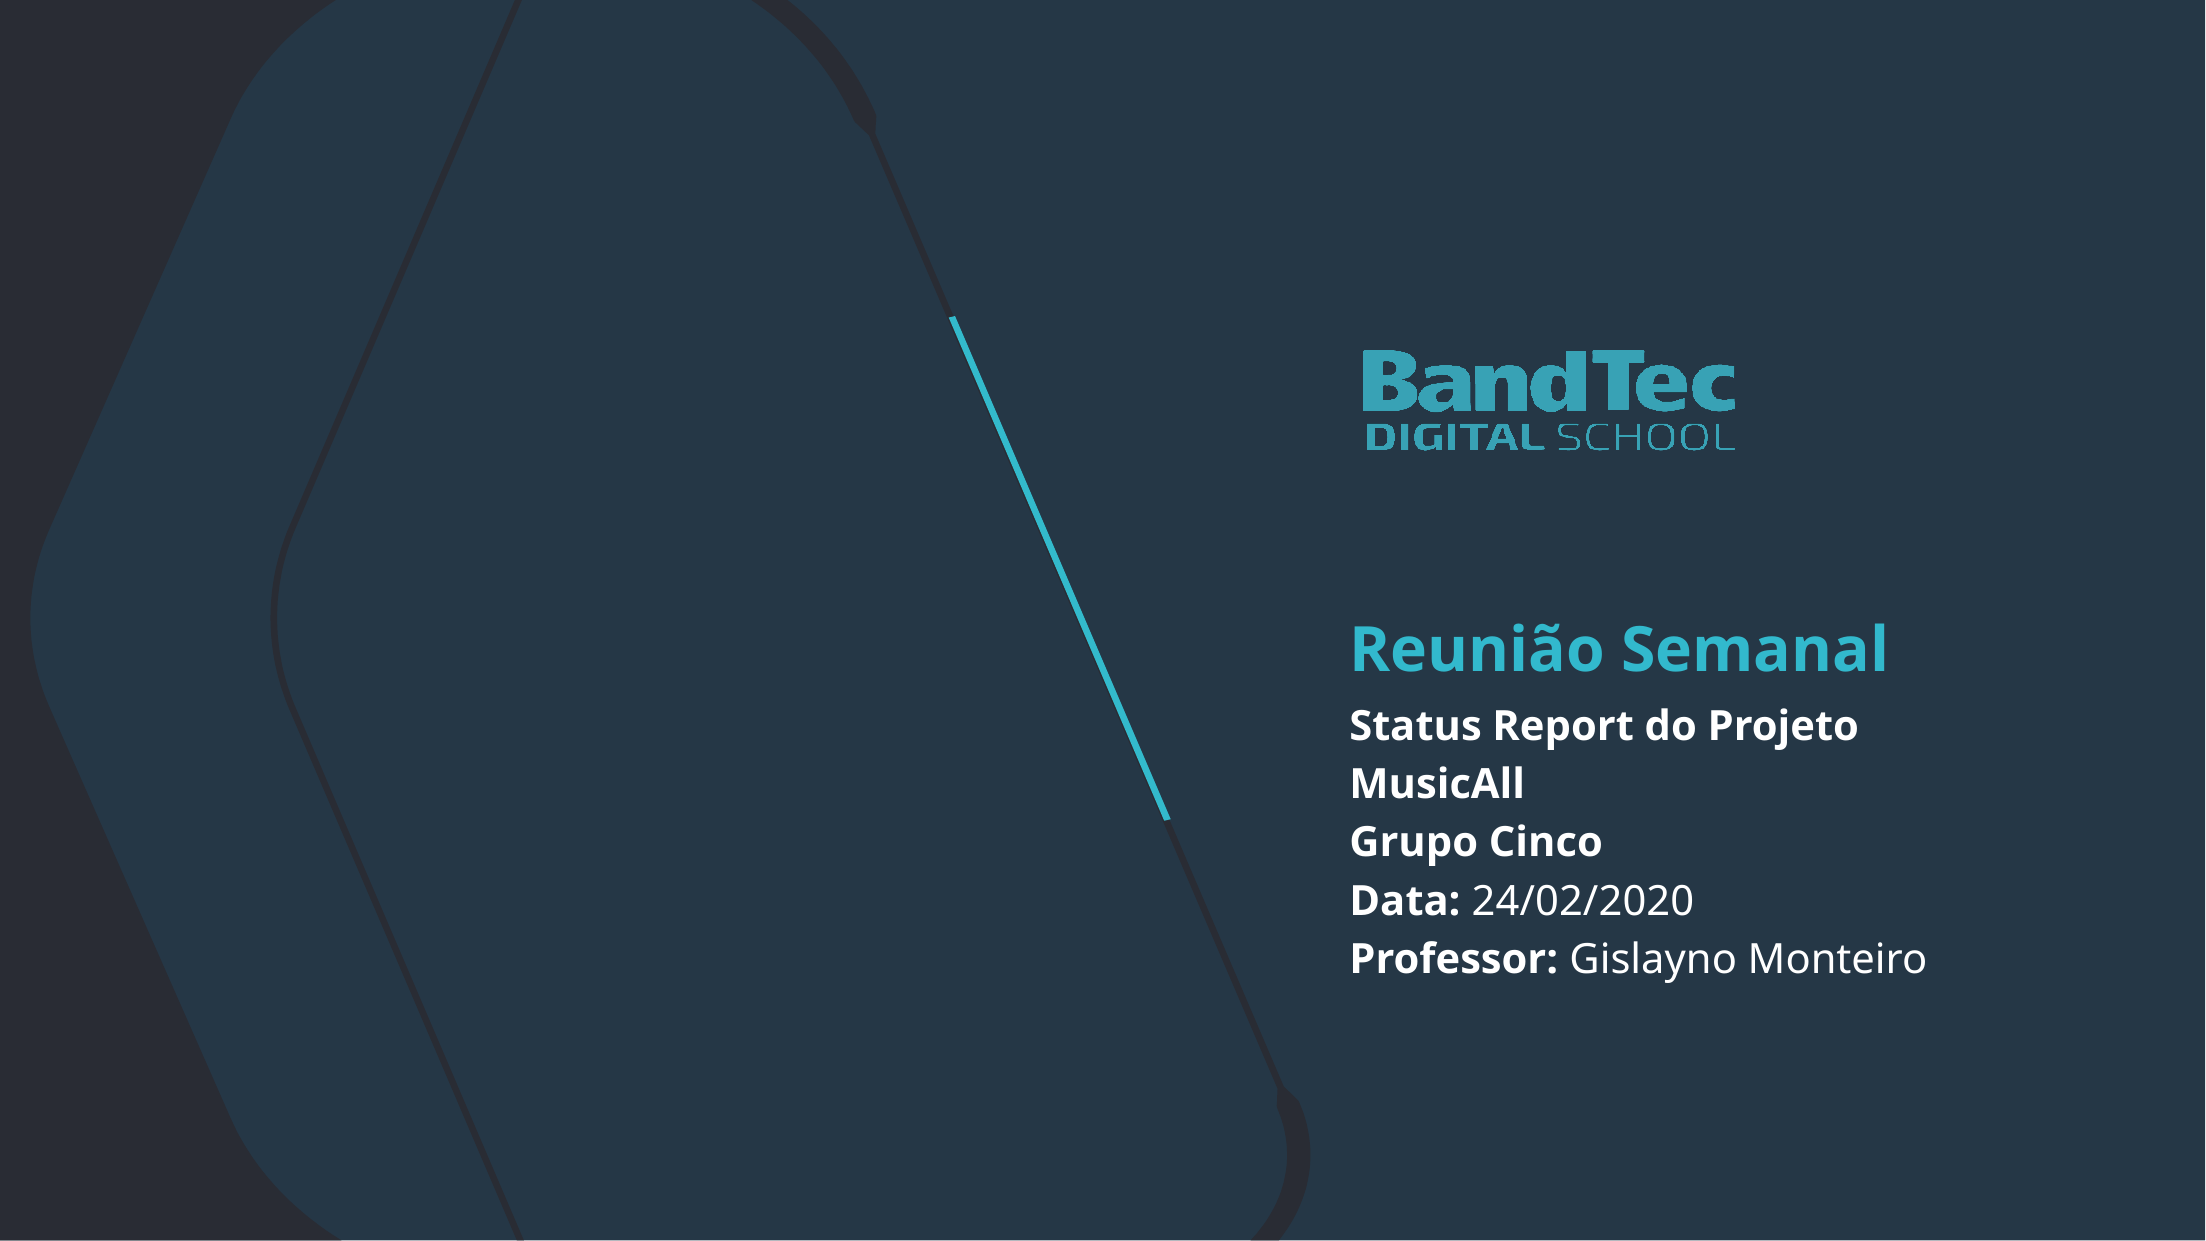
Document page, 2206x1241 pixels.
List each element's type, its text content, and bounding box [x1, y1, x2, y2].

list Status Report do Projeto MusicAll Grupo Cinco Data: 24/02/2020 Professor: Gislayno Monteiro [1334, 691, 2092, 1152]
list Reunião Semanal [1334, 230, 2092, 691]
